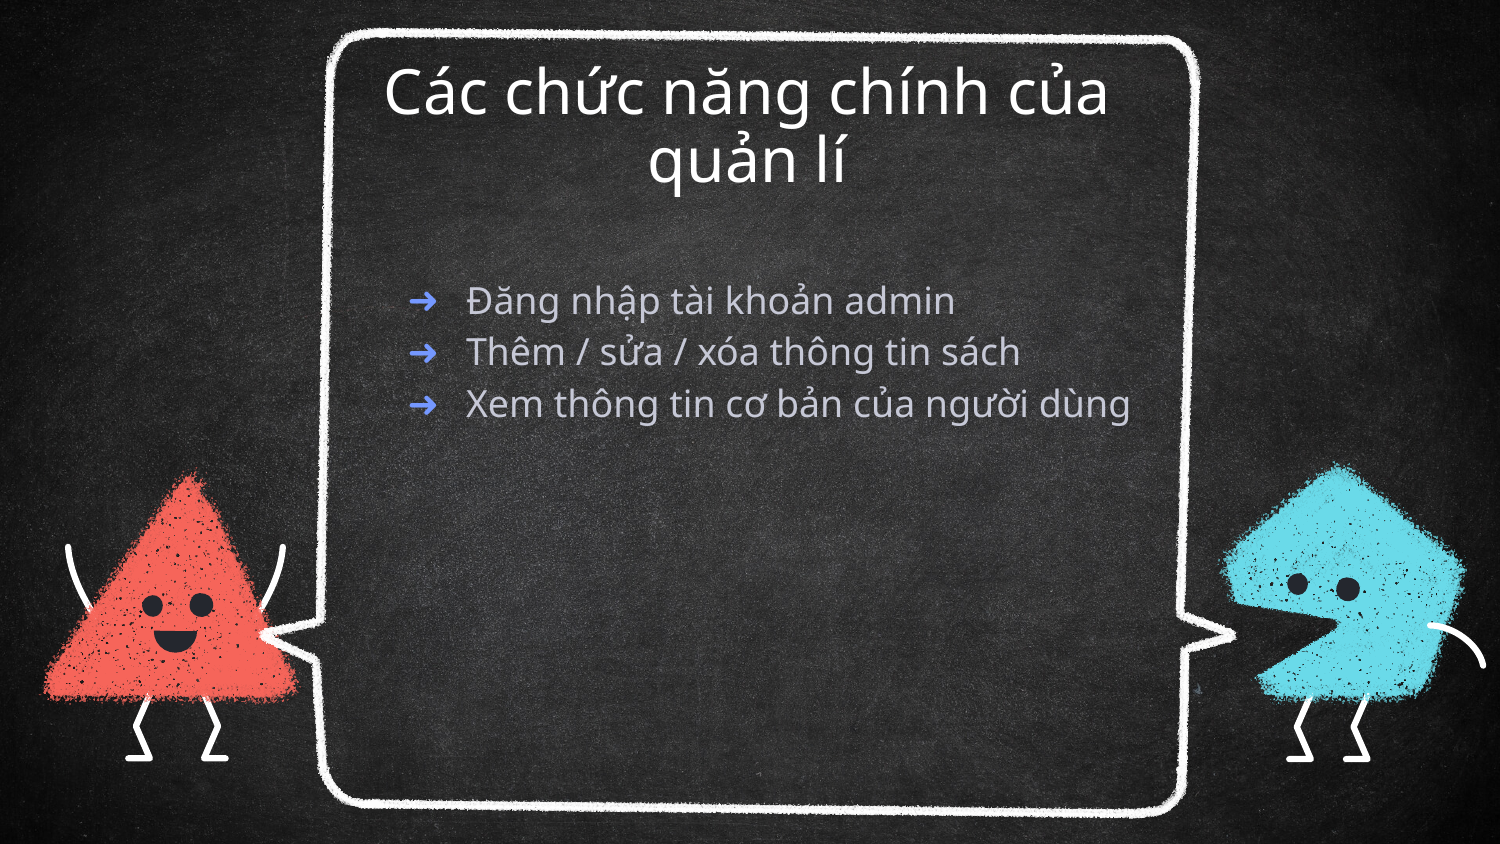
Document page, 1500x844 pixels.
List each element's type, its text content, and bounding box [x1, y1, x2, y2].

text_box Các chức năng chính của quản lí [369, 60, 1127, 240]
text_box Đăng nhập tài khoản admin Thêm / sửa / xóa thông tin sách Xem thông tin cơ bản của người dùng [391, 269, 1209, 709]
picture [0, 0, 1500, 844]
